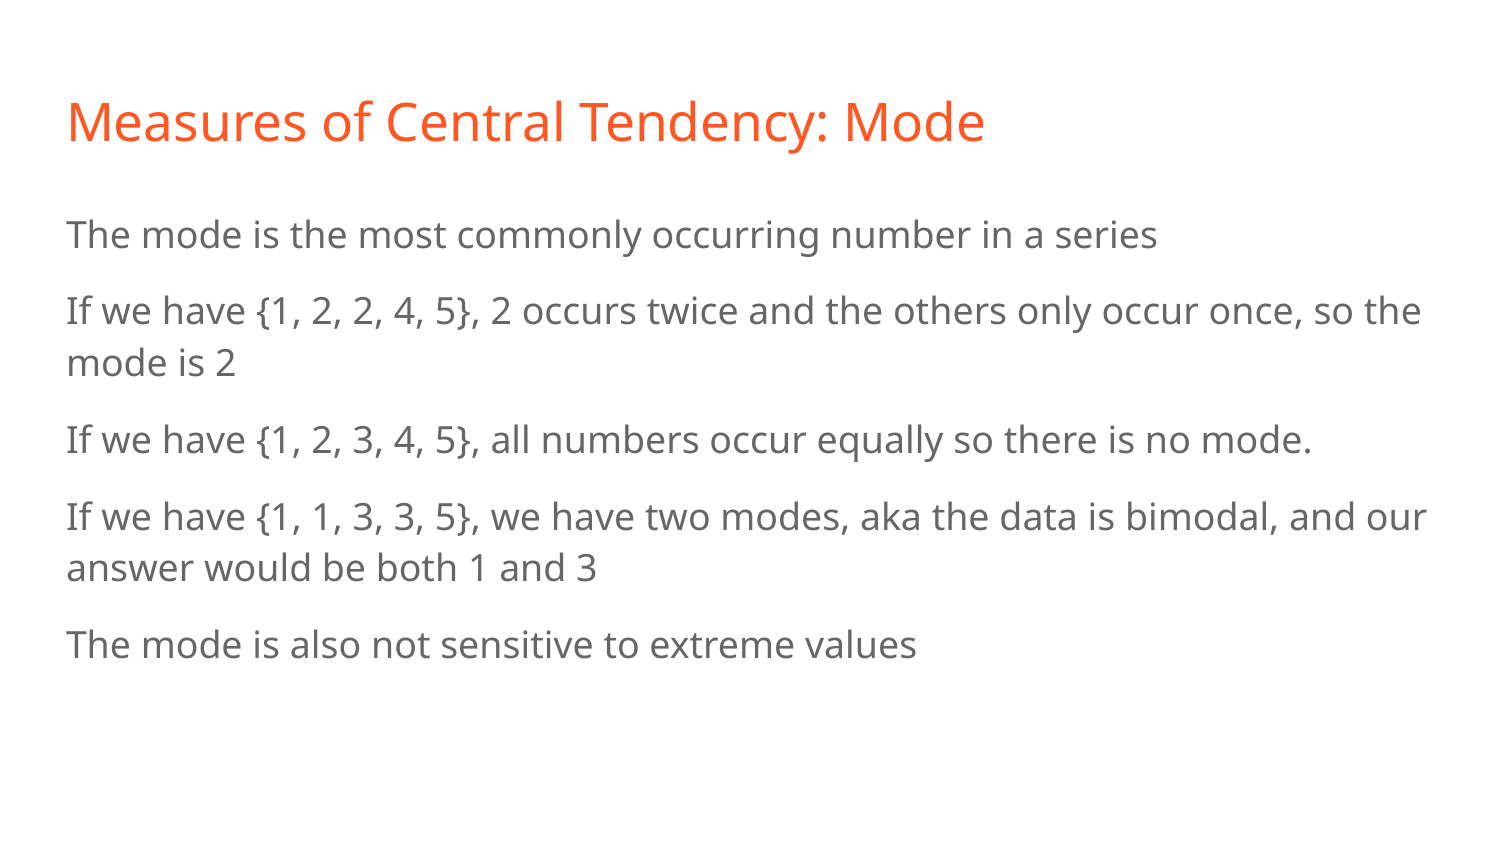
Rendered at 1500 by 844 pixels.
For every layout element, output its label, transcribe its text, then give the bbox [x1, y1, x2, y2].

list The mode is the most commonly occurring number in a series If we have {1, 2, 2, 4, 5}, 2 occurs twice and the others only occur once, so the mode is 2 If we have {1, 2, 3, 4, 5}, all numbers occur equally so there is no mode. If we have {1, 1, 3, 3, 5}, we have two modes, aka the data is bimodal, and our answer would be both 1 and 3 The mode is also not sensitive to extreme values [51, 189, 1449, 750]
title Measures of Central Tendency: Mode [51, 72, 1449, 167]
